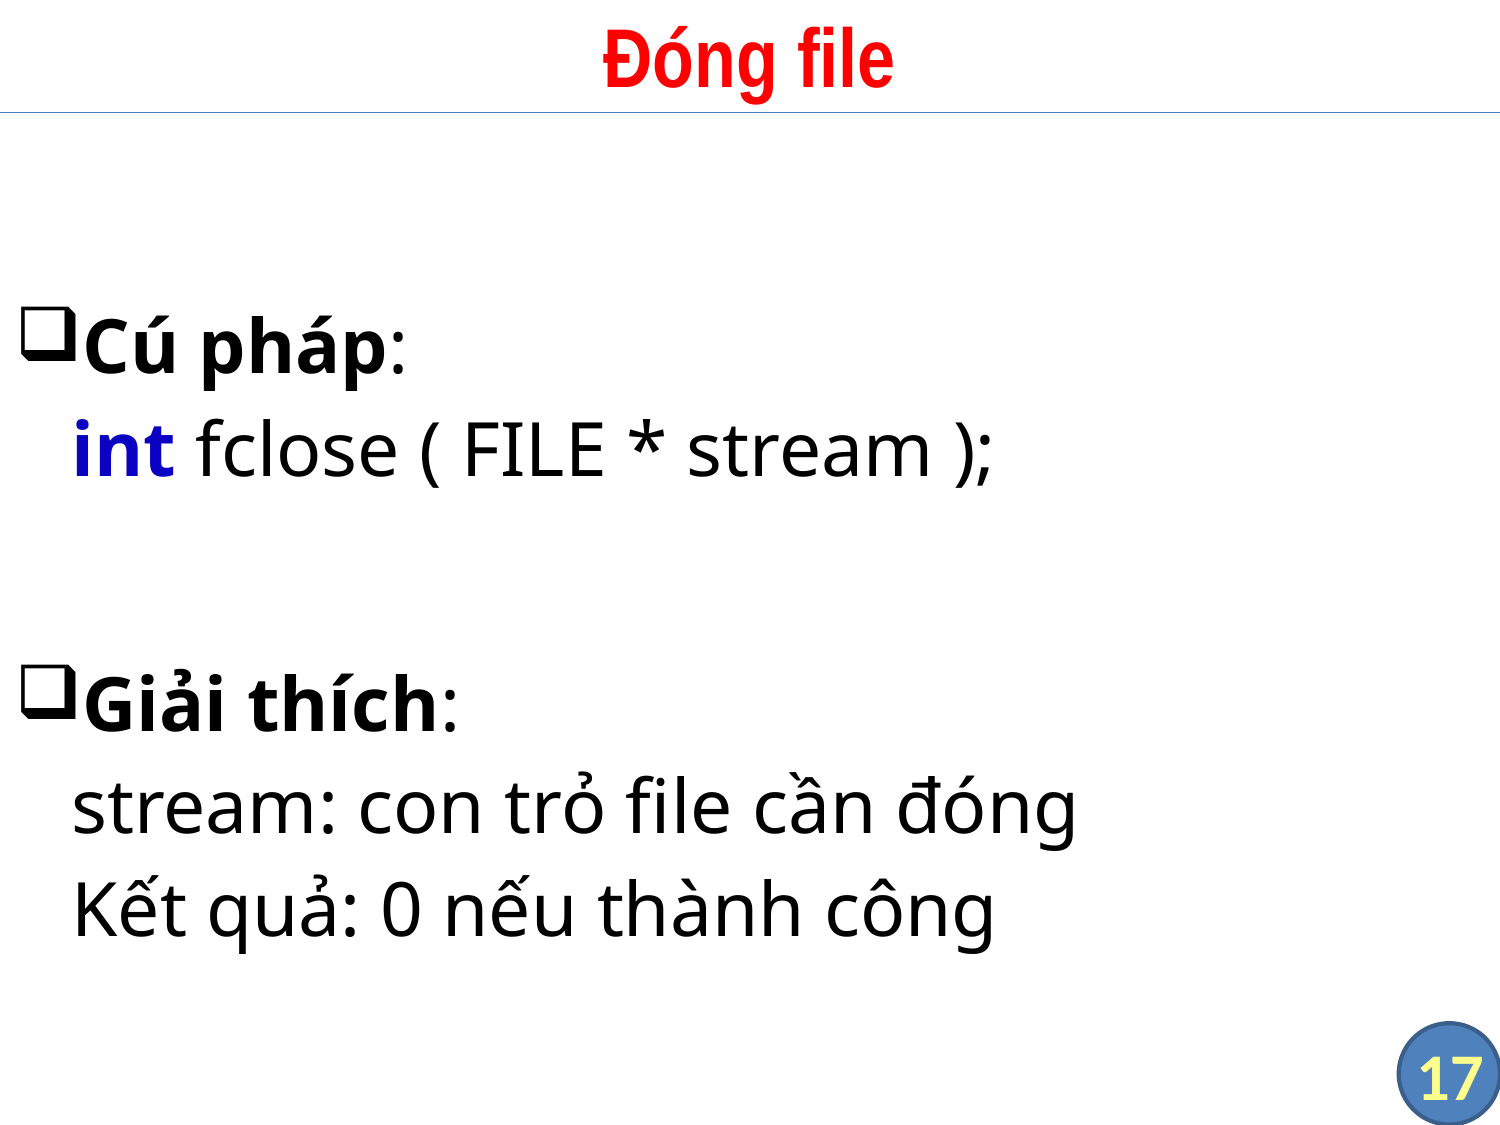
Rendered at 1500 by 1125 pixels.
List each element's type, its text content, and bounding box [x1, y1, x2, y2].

slide_number 17 [1399, 1023, 1500, 1125]
title Đóng file [0, 0, 1500, 113]
list Cú pháp: int fclose ( FILE * stream ); Giải thích: stream: con trỏ file cần đóng Kết quả: 0 nếu thành công [0, 113, 1500, 1125]
